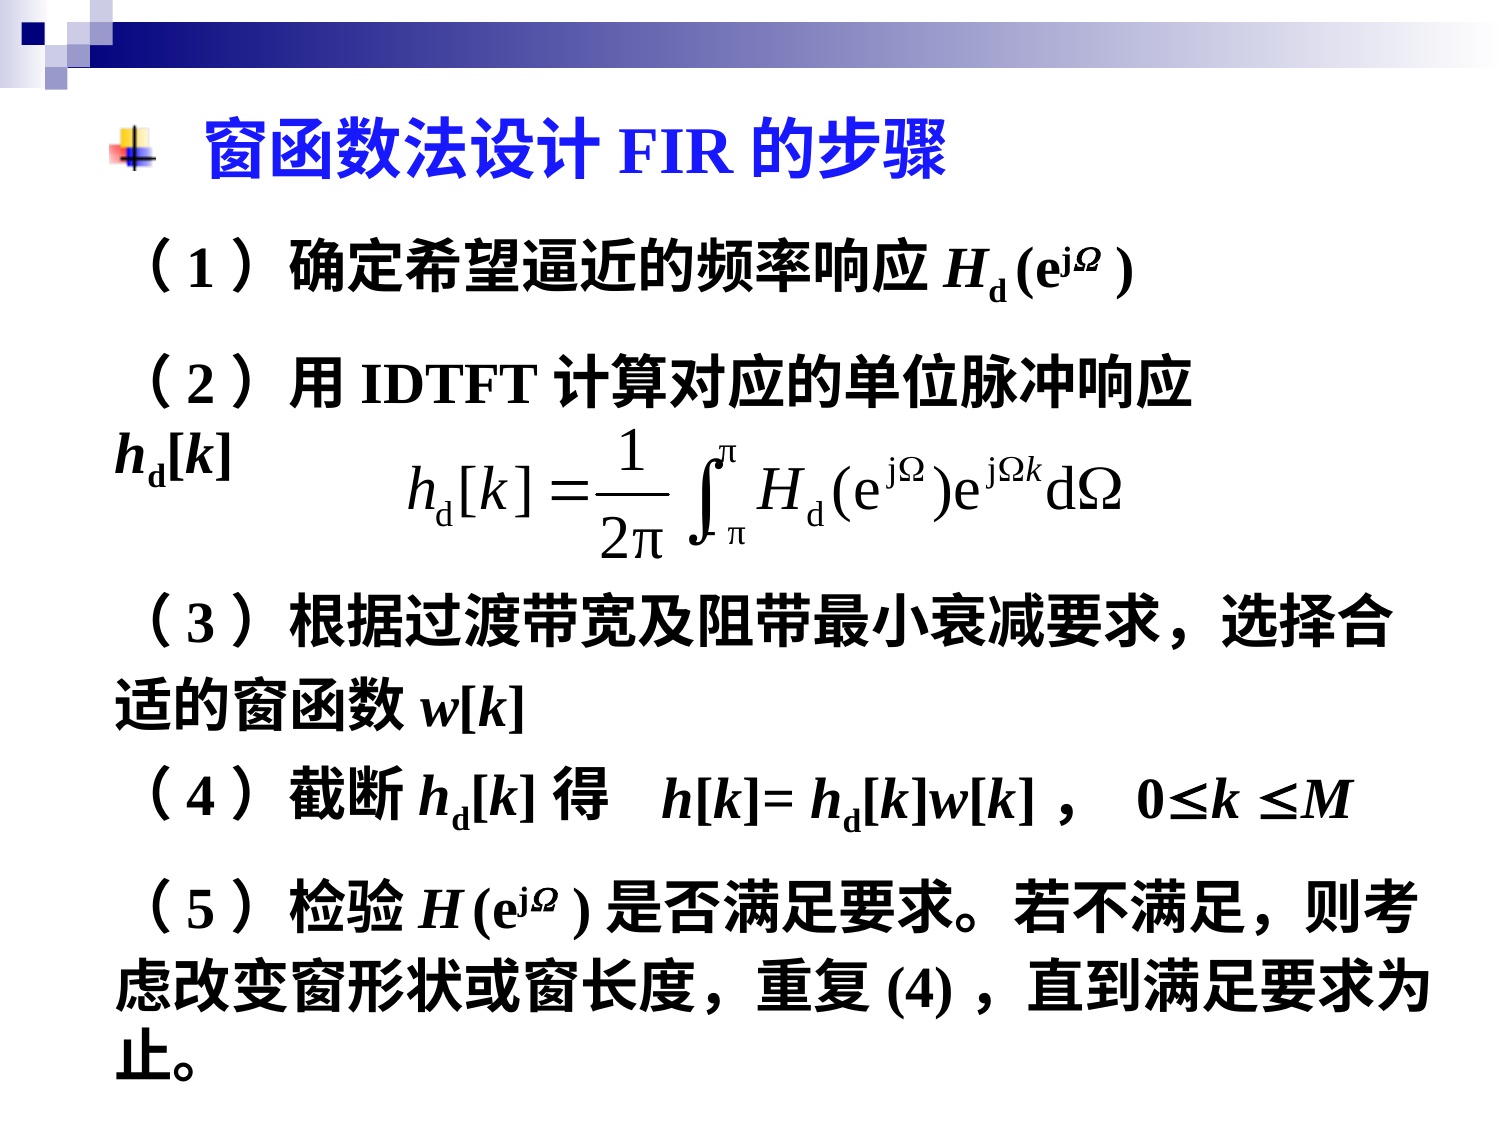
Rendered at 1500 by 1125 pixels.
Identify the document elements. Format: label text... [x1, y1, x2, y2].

picture [109, 123, 156, 171]
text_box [397, 410, 1137, 573]
text_box （1）确定希望逼近的频率响应Hd (ejW ) [99, 221, 1460, 317]
text_box （4）截断hd[k]得 [99, 750, 685, 845]
text_box 窗函数法设计FIR的步骤 [94, 99, 1120, 195]
text_box h[k]= hd[k]w[k]， 0k M [587, 752, 1428, 847]
text_box （3）根据过渡带宽及阻带最小衰减要求，选择合适的窗函数w[k] [99, 562, 1463, 746]
text_box （5）检验H (ejW )是否满足要求。若不满足，则考虑改变窗形状或窗长度，重复(4)，直到满足要求为止。 [99, 862, 1463, 1097]
text_box （2）用IDTFT计算对应的单位脉冲响应hd[k] [99, 337, 1335, 502]
